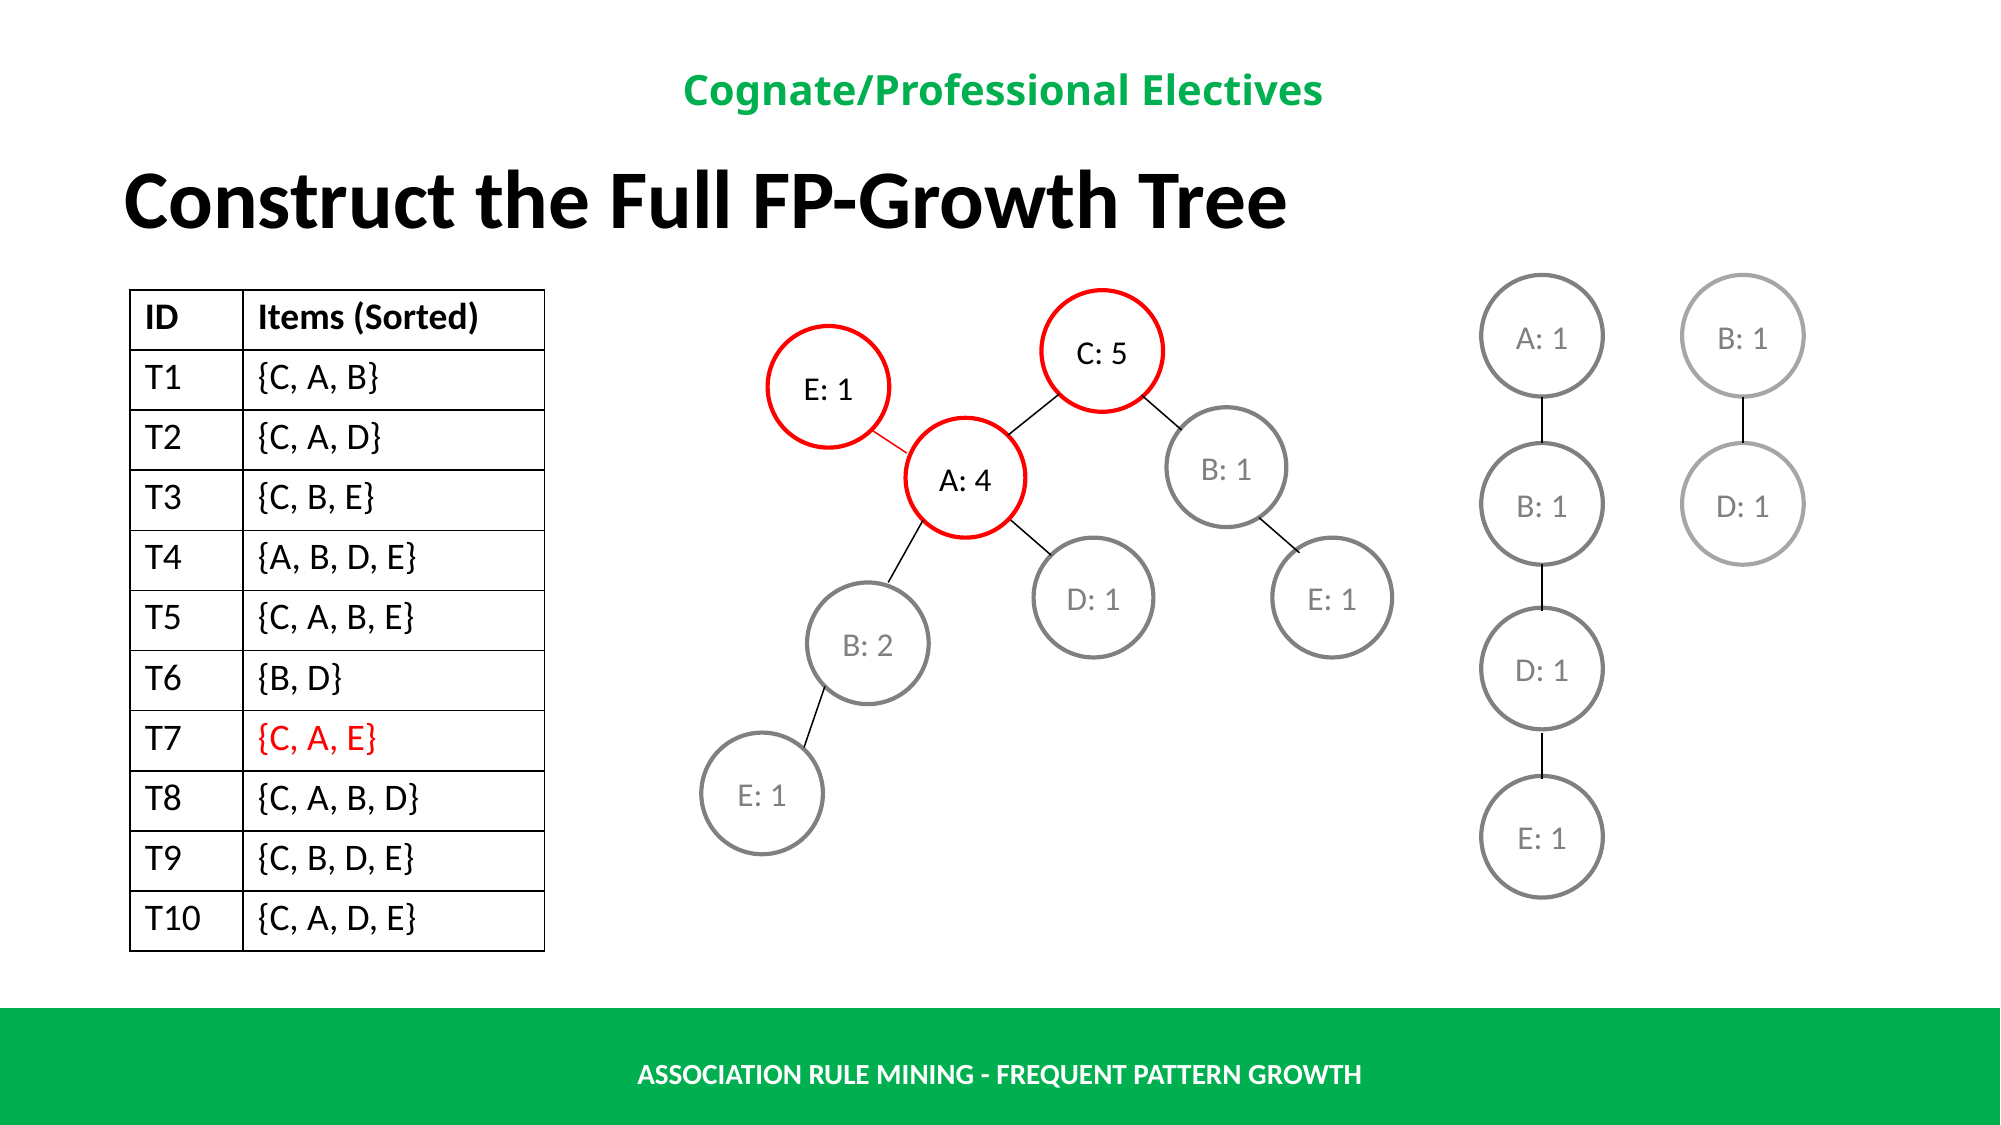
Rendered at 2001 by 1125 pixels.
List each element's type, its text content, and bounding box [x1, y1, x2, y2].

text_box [1258, 517, 1300, 553]
table_cell T3 [131, 471, 242, 530]
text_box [1141, 394, 1182, 431]
table_header ID [131, 291, 242, 349]
text_box E: 1 [1270, 535, 1395, 660]
table_cell T2 [131, 411, 242, 469]
table_cell T6 [131, 651, 242, 710]
text_box C: 5 [1039, 288, 1166, 414]
text_box A: 1 [1479, 272, 1605, 399]
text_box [1010, 519, 1052, 556]
text_box D: 1 [1479, 605, 1605, 732]
table_cell T7 [131, 711, 242, 770]
table_cell T9 [131, 832, 242, 890]
text_box B: 1 [1164, 405, 1289, 530]
table_cell {C, B, E} [244, 471, 544, 530]
table_cell {A, B, D, E} [244, 531, 544, 590]
table_cell {C, B, D, E} [244, 832, 544, 890]
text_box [803, 686, 826, 748]
table_cell {C, A, B, D} [244, 772, 544, 830]
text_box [871, 429, 907, 454]
table_cell T10 [131, 892, 242, 950]
table_cell T1 [131, 351, 242, 409]
text_box B: 1 [1679, 272, 1806, 399]
text_box B: 2 [804, 580, 931, 707]
text_box E: 1 [699, 730, 826, 857]
table_cell {B, D} [244, 651, 544, 710]
text_box E: 1 [1479, 773, 1605, 900]
table_cell {C, A, D} [244, 411, 544, 469]
text_box A: 4 [903, 415, 1028, 540]
table_cell T5 [131, 591, 242, 650]
table_cell {C, A, B} [244, 351, 544, 409]
text_box D: 1 [1679, 441, 1806, 567]
text_box Construct the Full FP-Growth Tree [109, 137, 1842, 253]
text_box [887, 519, 924, 583]
table_cell {C, A, B, E} [244, 591, 544, 650]
table_cell T4 [131, 531, 242, 590]
table_cell {C, A, E} [244, 711, 544, 770]
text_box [1007, 393, 1060, 436]
text_box D: 1 [1031, 535, 1156, 660]
text_box B: 1 [1479, 441, 1605, 567]
table_cell T8 [131, 772, 242, 830]
table_header Items (Sorted) [244, 291, 544, 349]
text_box E: 1 [765, 323, 892, 450]
table_cell {C, A, D, E} [244, 892, 544, 950]
